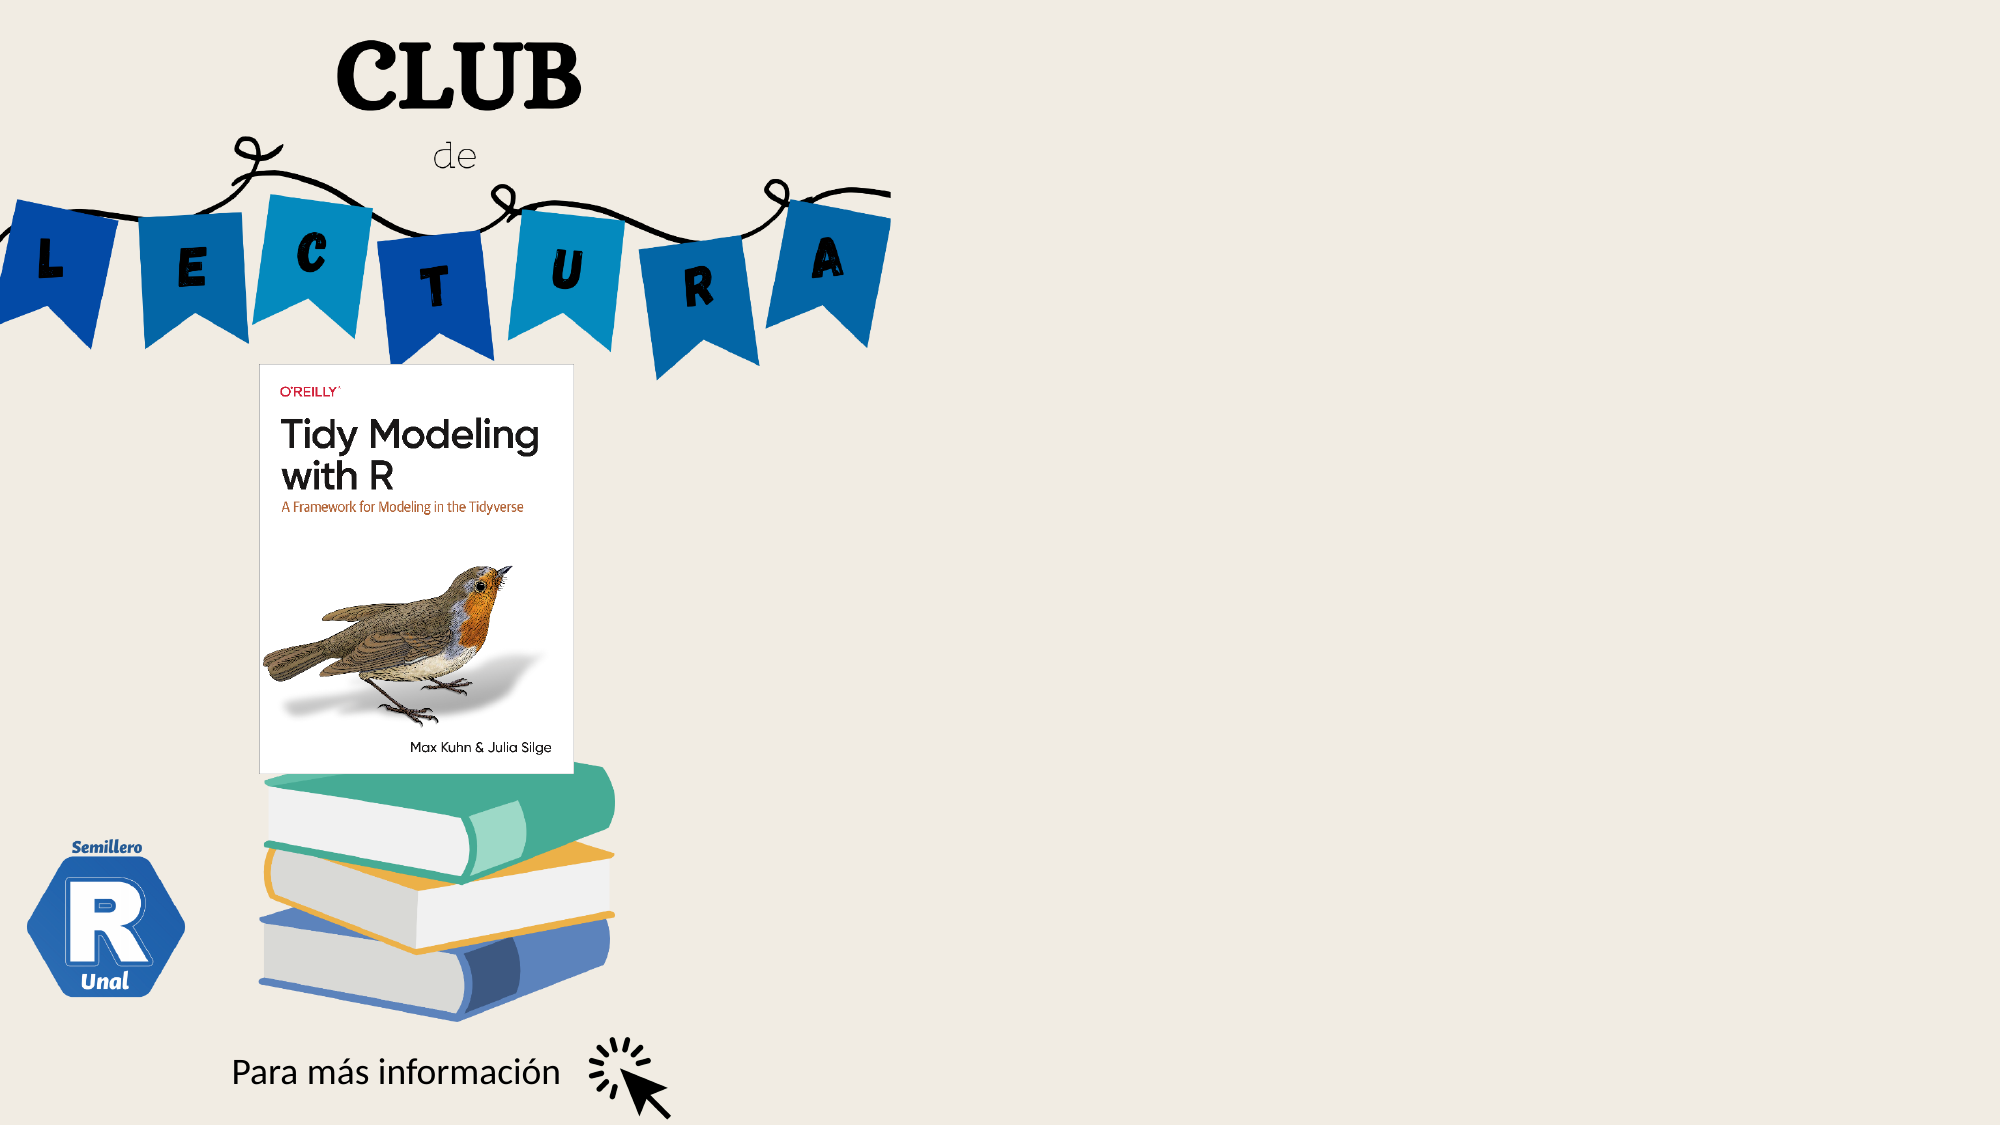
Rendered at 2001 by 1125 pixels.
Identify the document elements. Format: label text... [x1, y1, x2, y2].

picture [0, 0, 891, 1120]
text_box Para más información [216, 1039, 585, 1100]
